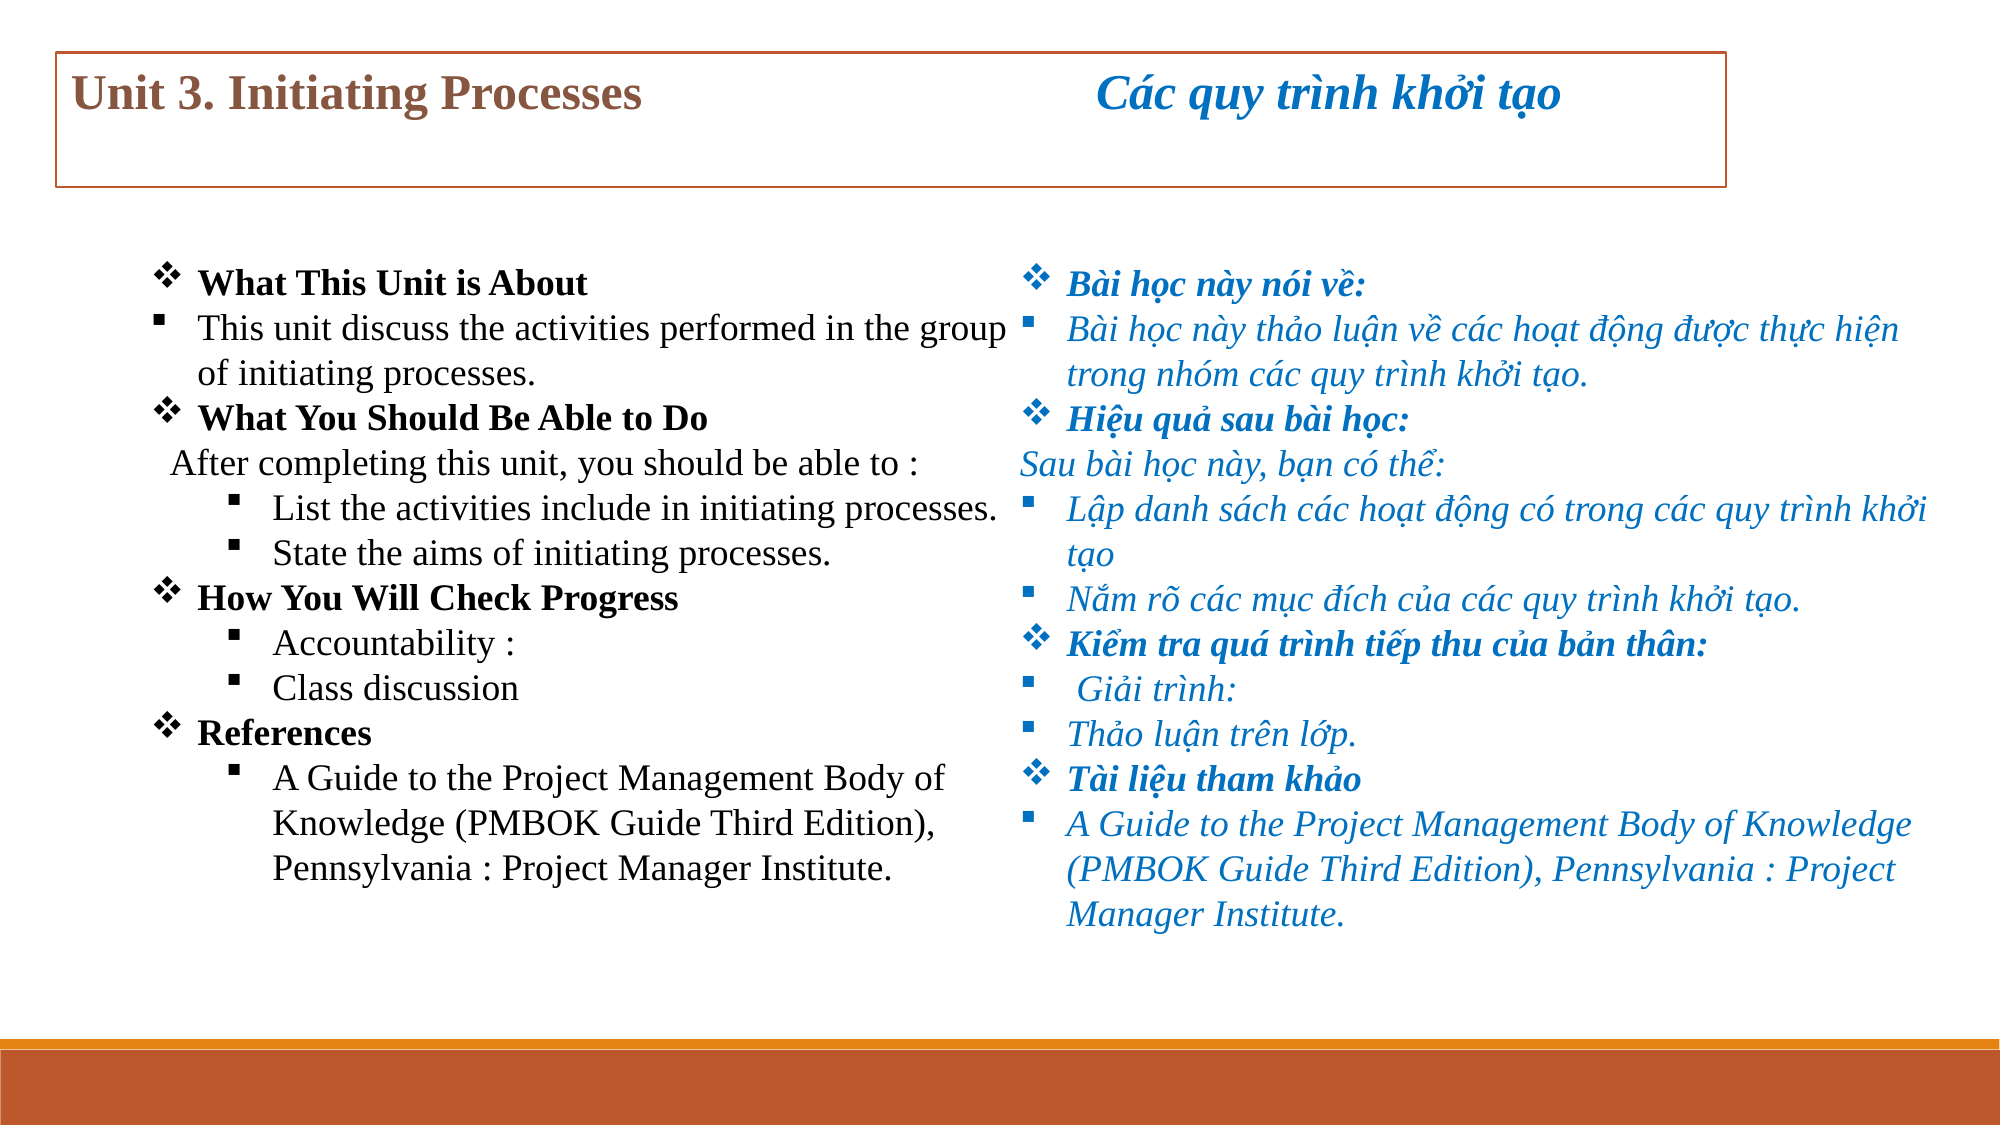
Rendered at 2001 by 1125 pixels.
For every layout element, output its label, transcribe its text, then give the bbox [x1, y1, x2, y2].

text_box Unit 3. Initiating Processes Các quy trình khởi tạo [55, 51, 1727, 188]
text_box What This Unit is About This unit discuss the activities performed in the group of initiating processes. What You Should Be Able to Do After completing this unit, you should be able to : List the activities include in initiating processes. State the aims of initiating processes. How You Will Check Progress Accountability : Class discussion References A Guide to the Project Management Body of Knowledge (PMBOK Guide Third Edition), Pennsylvania : Project Manager Institute. [135, 250, 1045, 940]
text_box Bài học này nói về: Bài học này thảo luận về các hoạt động được thực hiện trong nhóm các quy trình khởi tạo. Hiệu quả sau bài học: Sau bài học này, bạn có thể: Lập danh sách các hoạt động có trong các quy trình khởi tạo Nắm rõ các mục đích của các quy trình khởi tạo. Kiểm tra quá trình tiếp thu của bản thân: Giải trình: Thảo luận trên lớp. Tài liệu tham khảo A Guide to the Project Management Body of Knowledge (PMBOK Guide Third Edition), Pennsylvania : Project Manager Institute. [1005, 251, 2000, 1125]
